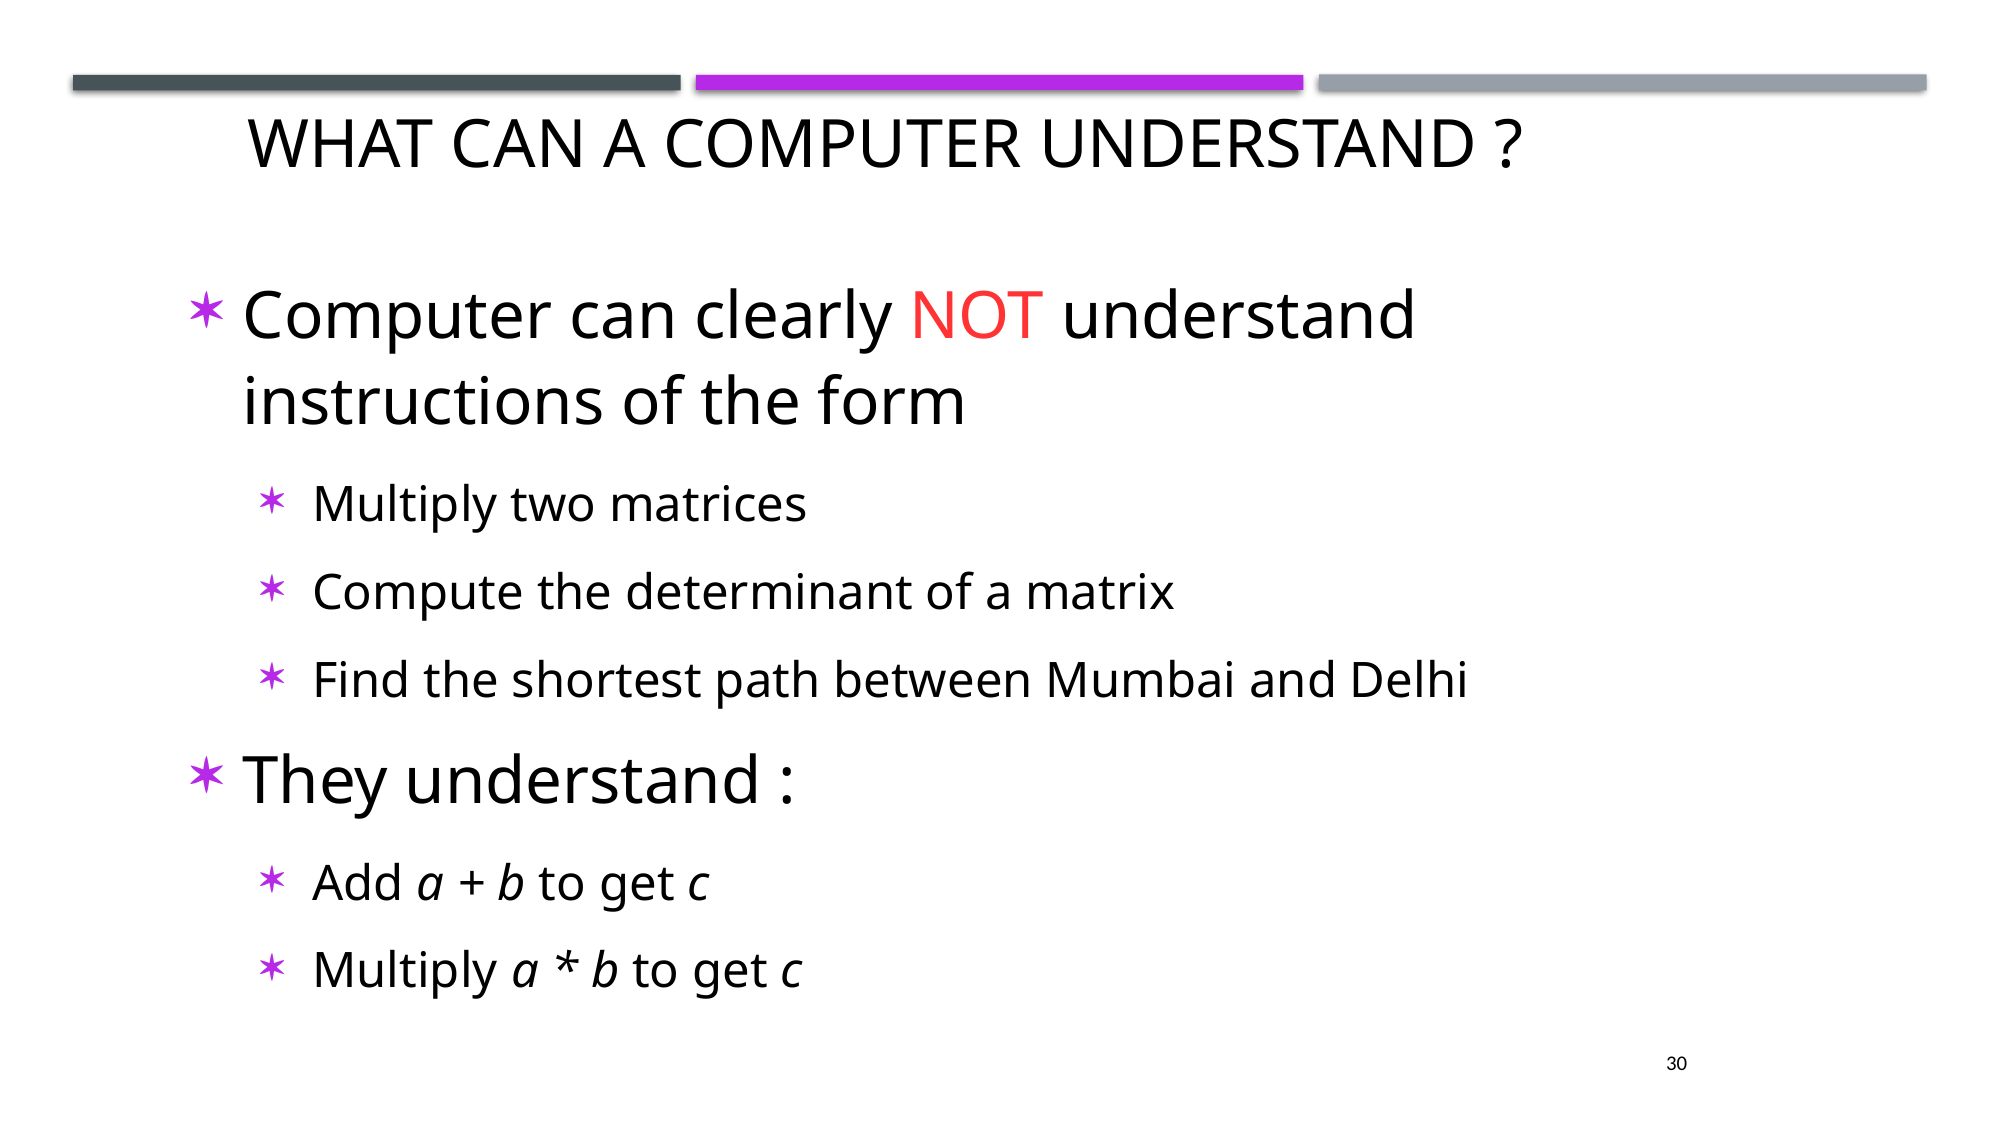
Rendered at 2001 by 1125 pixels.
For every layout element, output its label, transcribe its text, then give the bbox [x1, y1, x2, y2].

title What Can a Computer Understand ? [247, 63, 1698, 218]
list Computer can clearly NOT understand instructions of the form Multiply two matrices Compute the determinant of a matrix Find the shortest path between Mumbai and Delhi They understand : Add a + b to get c Multiply a * b to get c [173, 262, 1638, 1001]
text_box 30 [1651, 1042, 1744, 1103]
